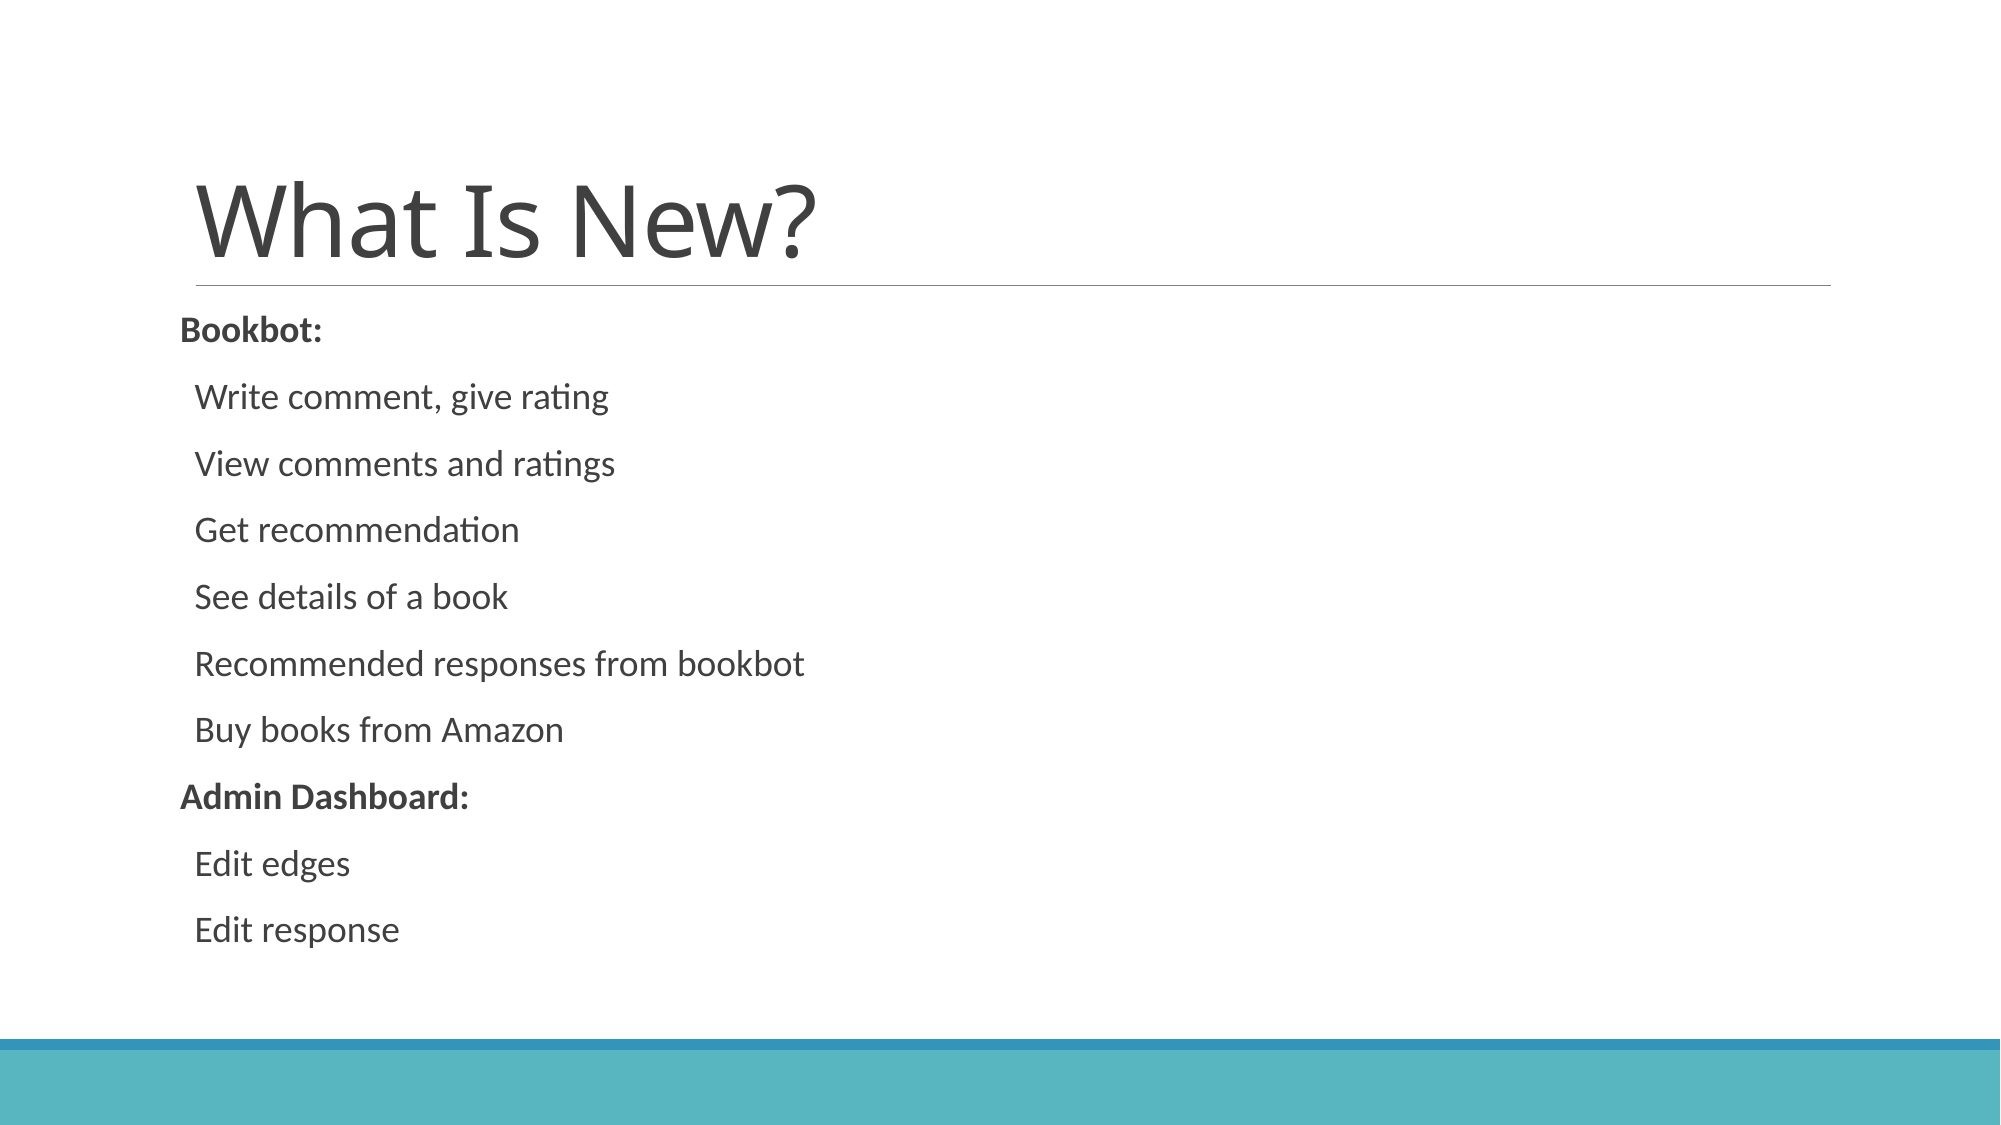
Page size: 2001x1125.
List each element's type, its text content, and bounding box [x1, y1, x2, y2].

title What Is New? [180, 47, 1830, 285]
list Bookbot: Write comment, give rating View comments and ratings Get recommendation See details of a book Recommended responses from bookbot Buy books from Amazon Admin Dashboard: Edit edges Edit response [180, 302, 1830, 963]
